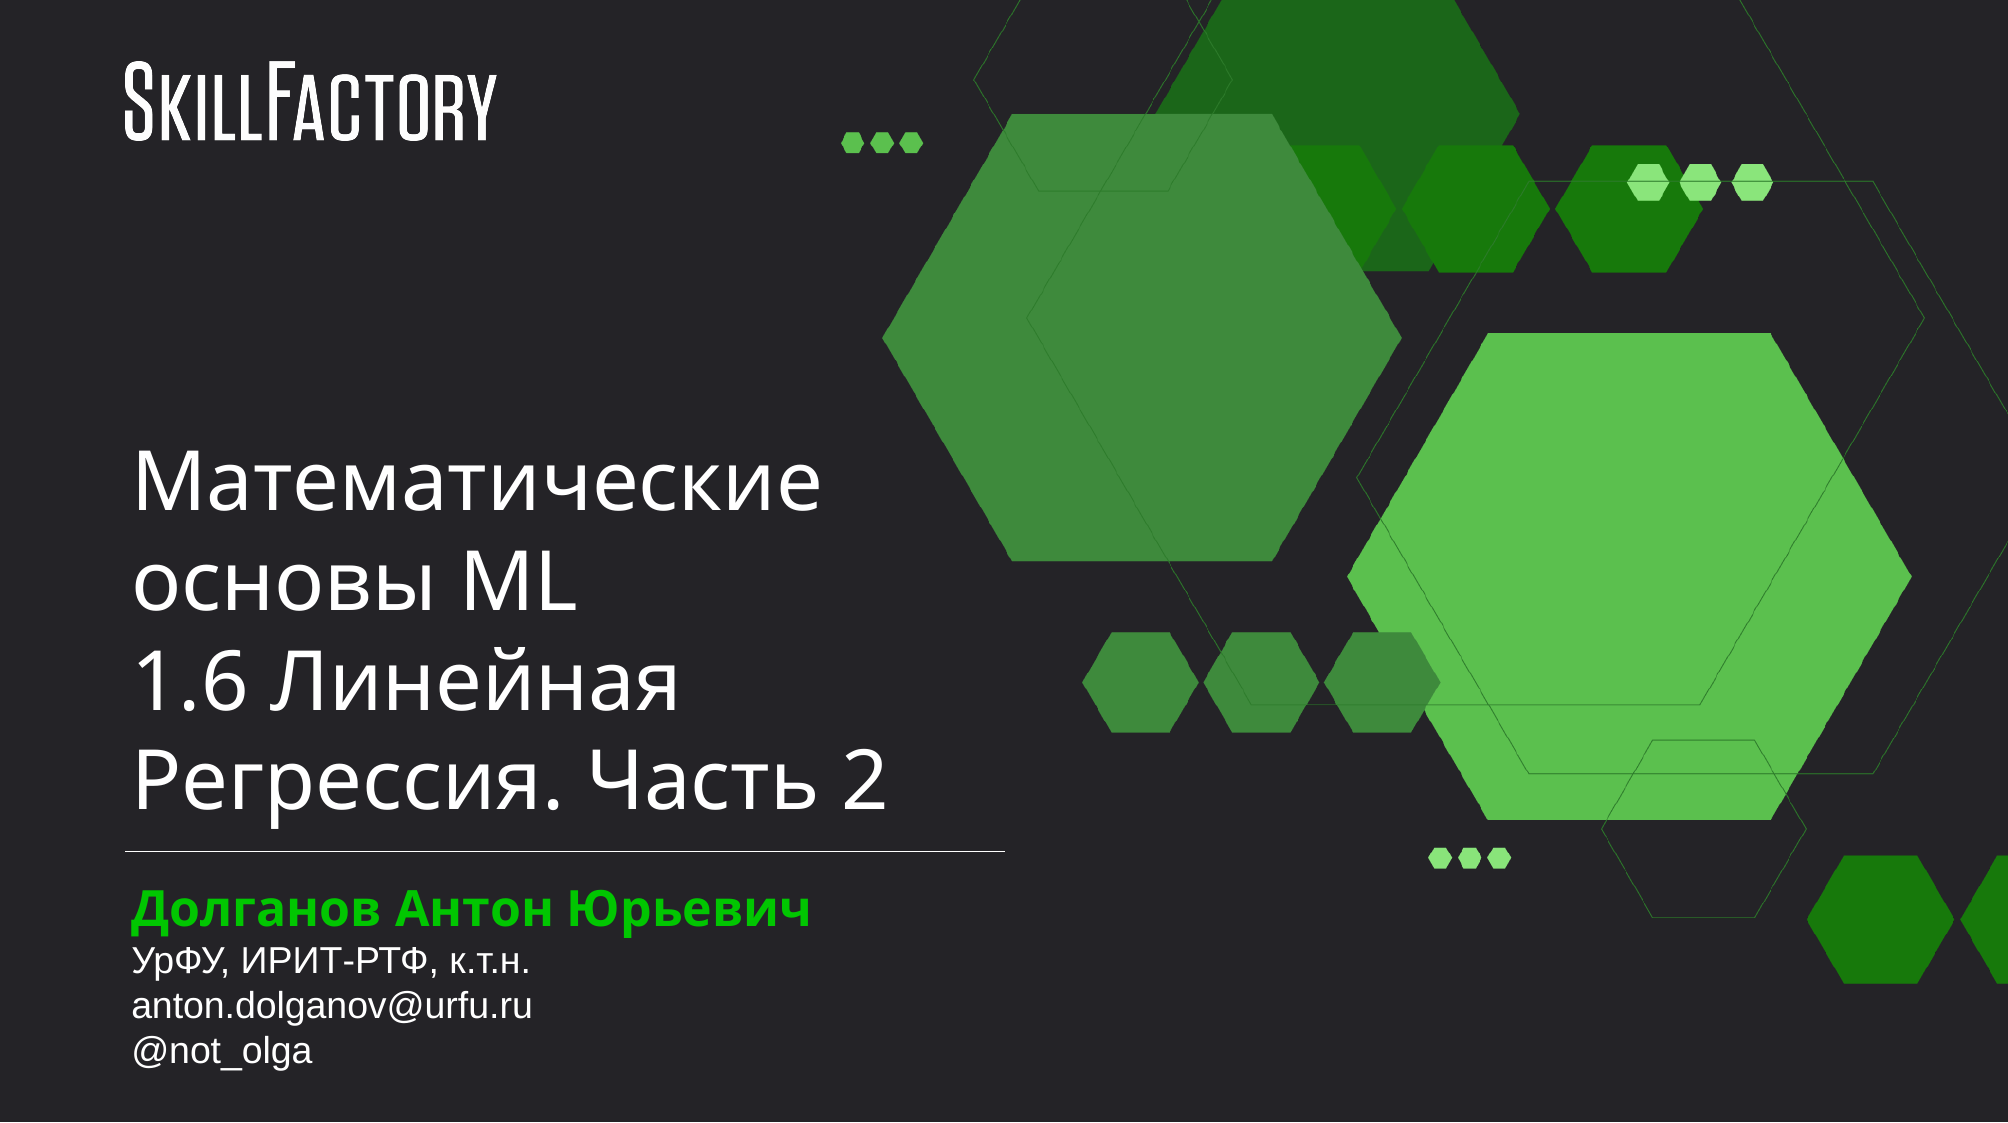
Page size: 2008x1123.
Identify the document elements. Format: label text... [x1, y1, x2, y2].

text_box Долганов Антон Юрьевич УрФУ, ИРИТ-РТФ, к.т.н. anton.dolganov@urfu.ru @not_olga [131, 851, 1241, 1017]
picture [125, 61, 497, 141]
picture [751, 0, 2008, 1017]
text_box Математические основы ML 1.6 Линейная Регрессия. Часть 2 [131, 427, 1080, 832]
